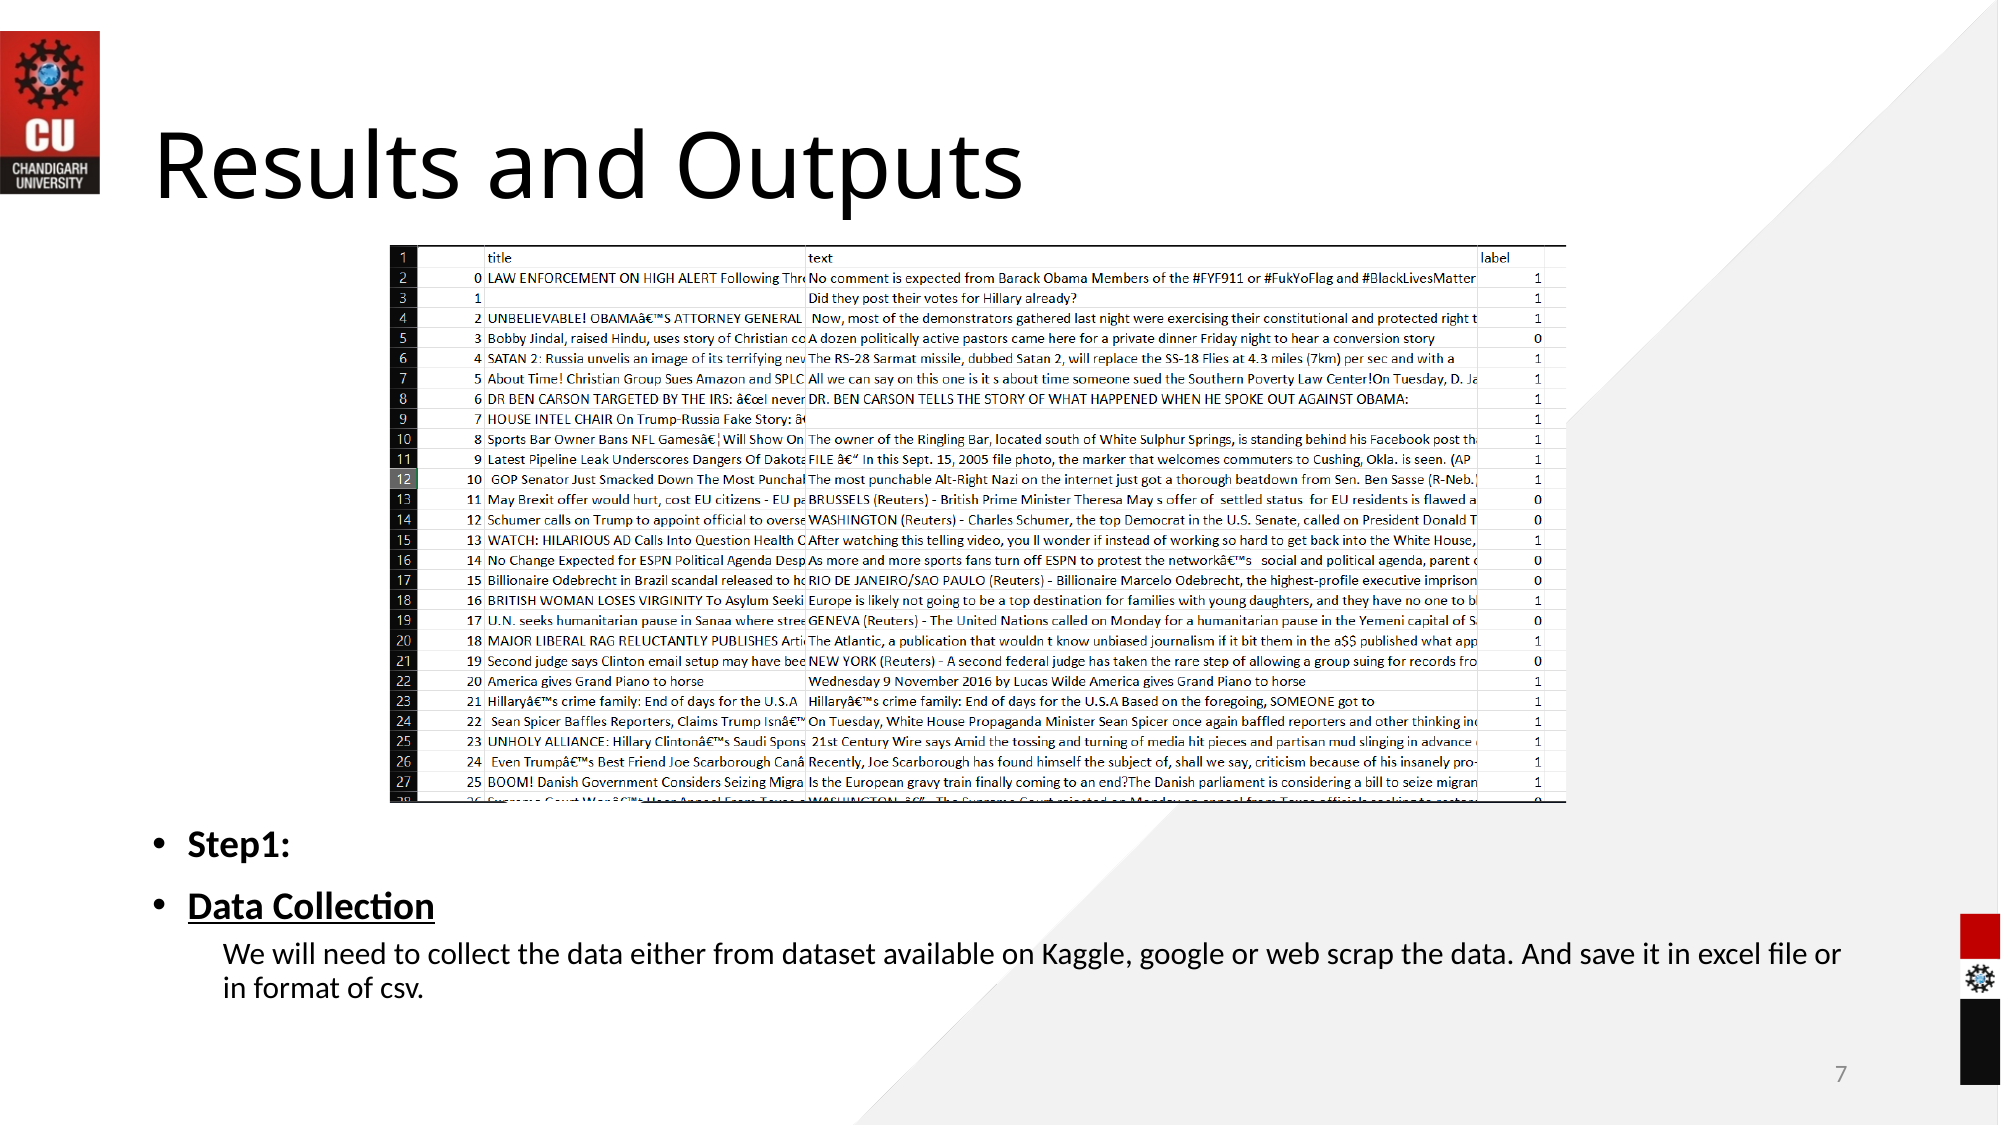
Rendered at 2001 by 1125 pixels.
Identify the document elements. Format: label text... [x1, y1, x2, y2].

list Step1: Data Collection We will need to collect the data either from dataset available on Kaggle, google or web scrap the data. And save it in excel file or in format of csv. [137, 816, 1863, 1014]
slide_number 7 [1412, 1042, 1863, 1103]
picture [0, 0, 2001, 1125]
title Results and Outputs [137, 59, 1863, 278]
